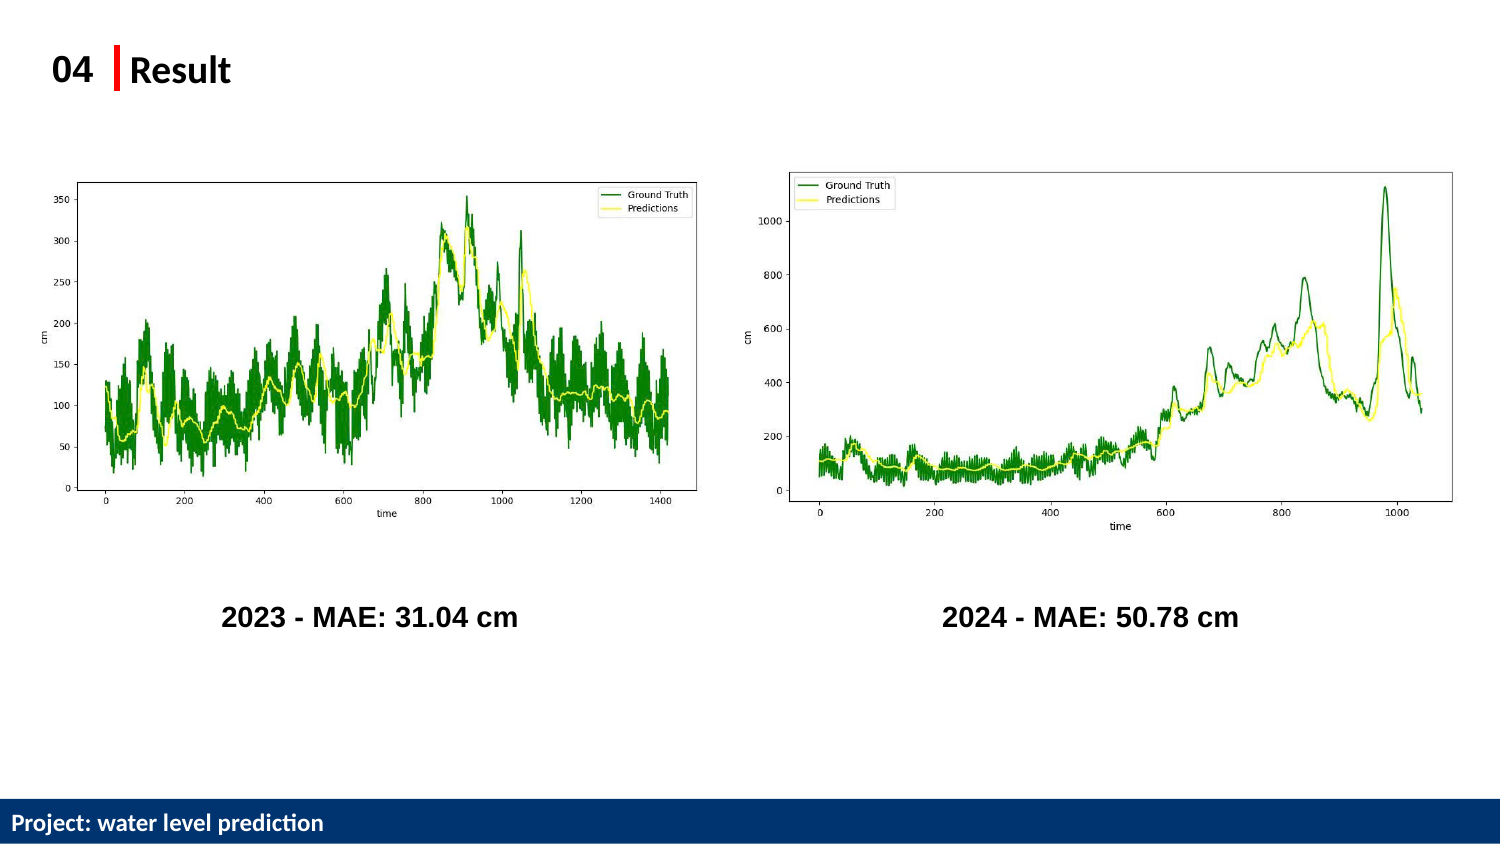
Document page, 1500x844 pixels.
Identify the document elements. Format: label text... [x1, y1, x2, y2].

text_box 2024 - MAE: 50.78 cm [926, 582, 1269, 649]
list 04 [40, 44, 118, 92]
text_box 2023 - MAE: 31.04 cm [206, 582, 535, 649]
title Result [118, 31, 286, 105]
picture [32, 166, 709, 535]
picture [737, 166, 1458, 535]
